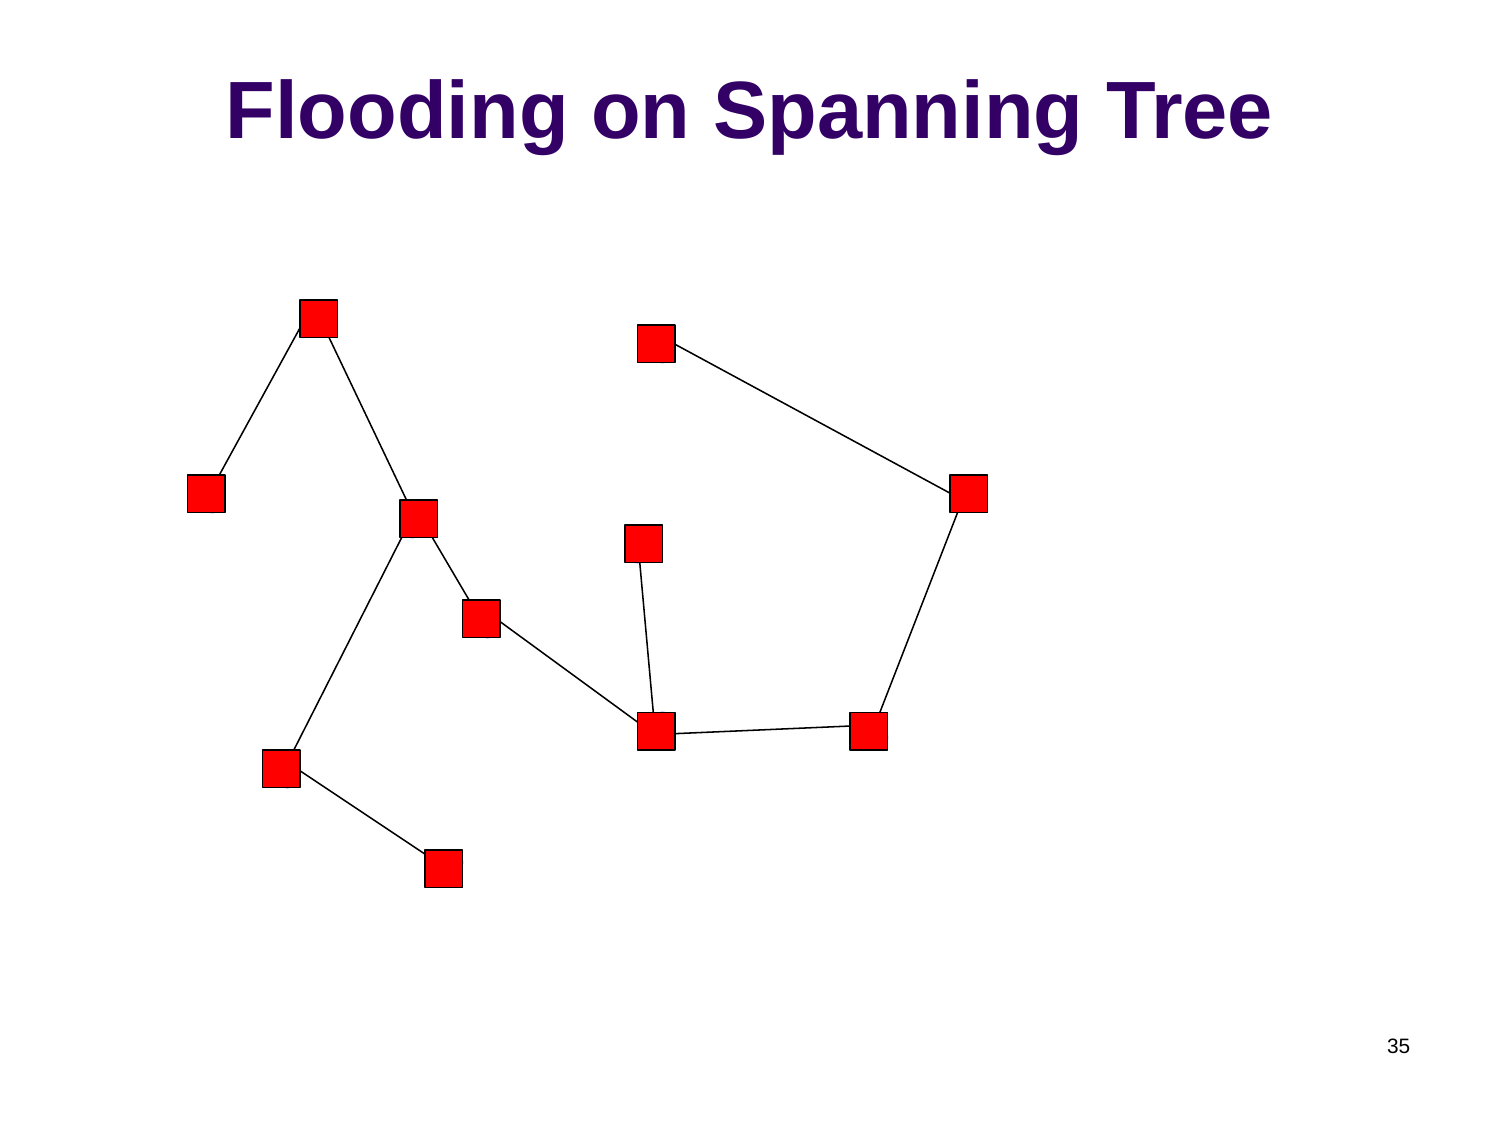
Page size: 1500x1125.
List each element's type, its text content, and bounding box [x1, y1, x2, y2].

text_box [849, 712, 869, 723]
text_box [624, 525, 663, 563]
title Flooding on Spanning Tree [0, 20, 1500, 163]
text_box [671, 724, 876, 735]
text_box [424, 524, 479, 617]
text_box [662, 337, 963, 501]
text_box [287, 762, 438, 863]
text_box [849, 735, 888, 750]
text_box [320, 321, 413, 513]
text_box [637, 712, 675, 750]
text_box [287, 533, 404, 763]
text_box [487, 612, 654, 735]
slide_number 35 [1074, 1024, 1426, 1101]
text_box [399, 500, 438, 538]
text_box [425, 849, 463, 888]
text_box [262, 750, 282, 788]
text_box [484, 600, 500, 612]
text_box [637, 324, 675, 363]
text_box [462, 625, 482, 638]
text_box [187, 474, 225, 513]
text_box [212, 320, 304, 488]
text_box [637, 537, 654, 717]
text_box [300, 299, 338, 338]
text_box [874, 499, 963, 726]
text_box [966, 474, 988, 513]
